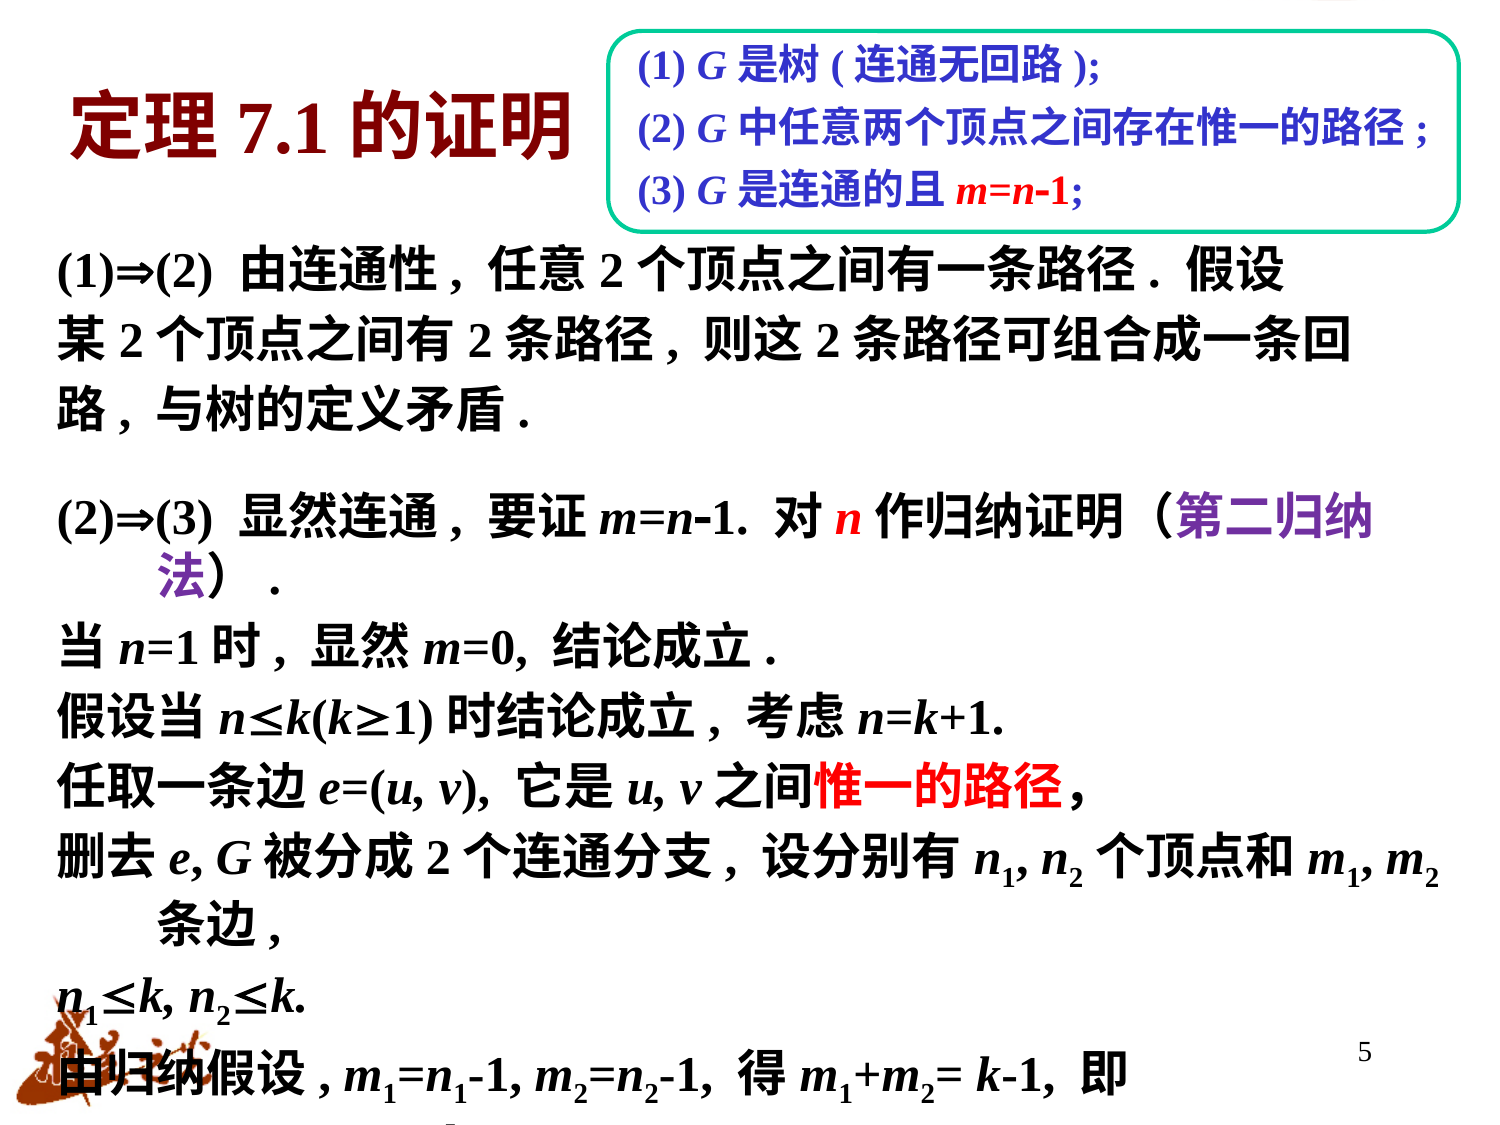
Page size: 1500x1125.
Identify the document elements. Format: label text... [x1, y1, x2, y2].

text_box (1) G是树(连通无回路); (2) G中任意两个顶点之间存在惟一的路径; (3) G是连通的且m=n1; [622, 30, 1500, 289]
list (1)(2) 由连通性, 任意2个顶点之间有一条路径. 假设 某2个顶点之间有2条路径, 则这2条路径可组合成一条回 路, 与树的定义矛盾. [41, 229, 1461, 451]
title 定理7.1的证明 [53, 29, 632, 218]
text_box [606, 34, 622, 228]
slide_number 5 [1074, 1071, 1388, 1101]
picture [0, 0, 1500, 1125]
text_box (2)(3) 显然连通, 要证m=n1. 对n作归纳证明（第二归纳法）. 当n=1时, 显然m=0, 结论成立. 假设当nk(k1)时结论成立, 考虑n=k+1. 任取一条边e=(u, v), 它是u, v之间惟一的路径， 删去e, G被分成2个连通分支, 设分别有n1, n2个顶点和m1, m2条边, n1k, n2k. 由归纳假设, m1=n1-1, m2=n2-1, 得m1+m2= k-1, 即m=m1+m2+1=k. 得证. [41, 477, 1461, 1071]
